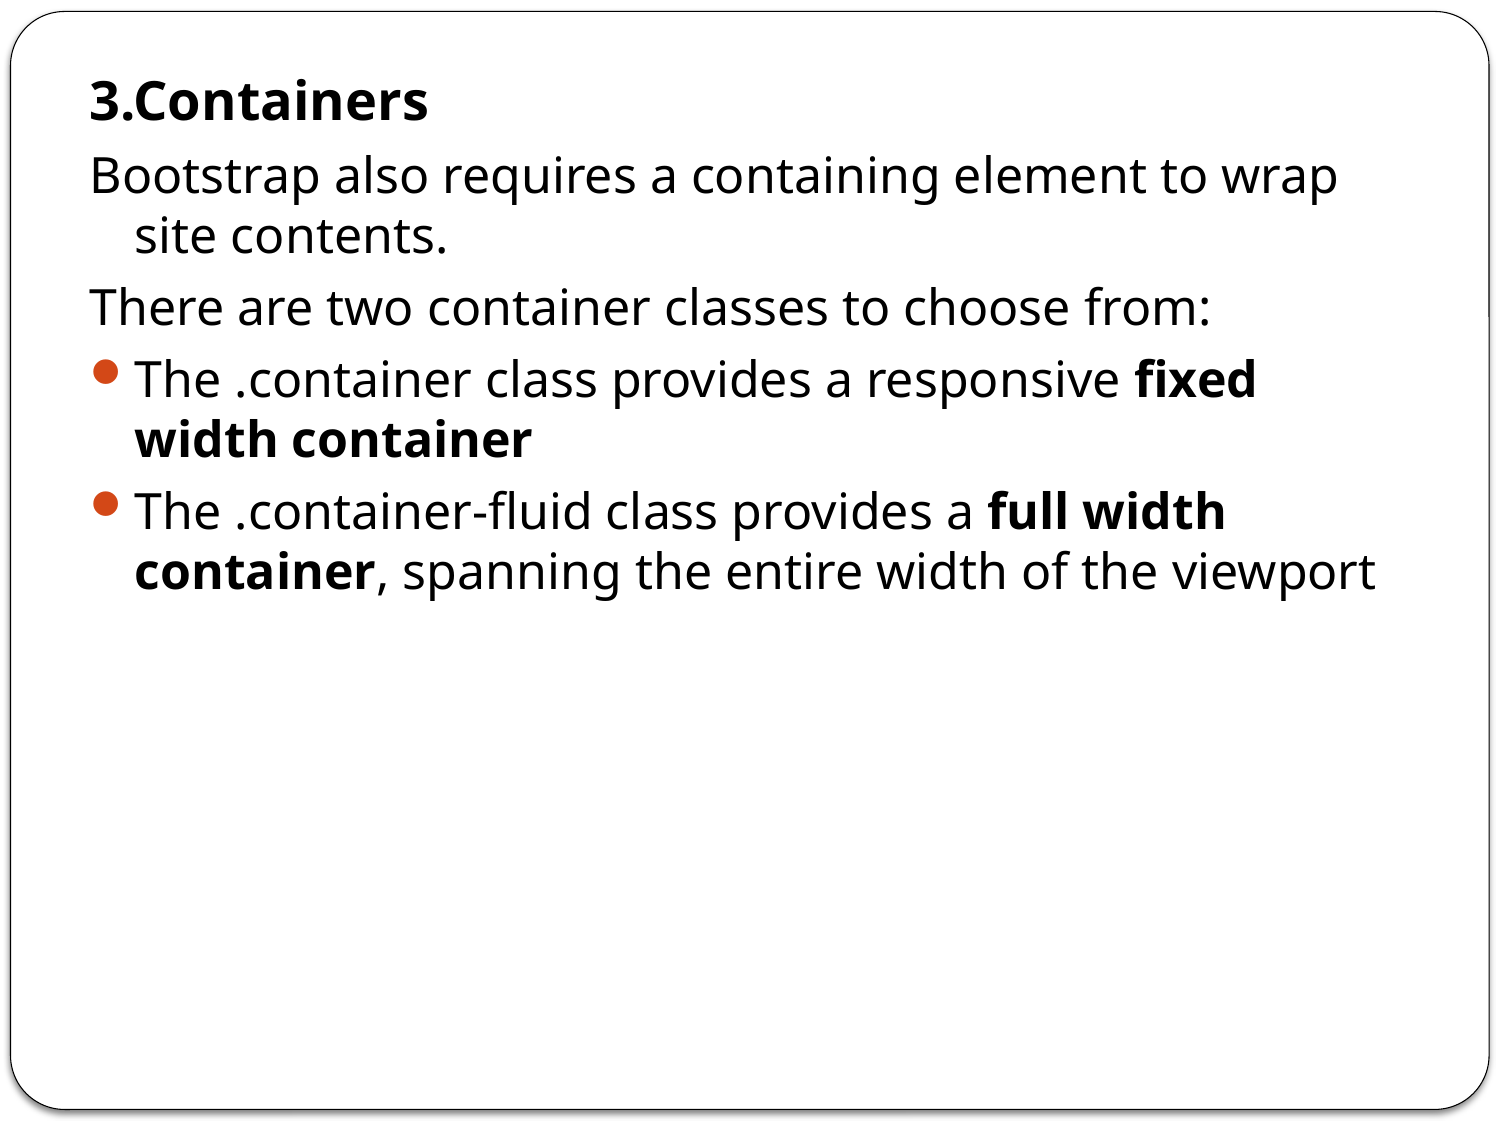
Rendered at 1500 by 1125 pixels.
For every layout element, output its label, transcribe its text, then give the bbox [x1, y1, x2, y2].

list 3.Containers Bootstrap also requires a containing element to wrap site contents. There are two container classes to choose from: The .container class provides a responsive fixed width container The .container-fluid class provides a full width container, spanning the entire width of the viewport [75, 58, 1425, 1005]
